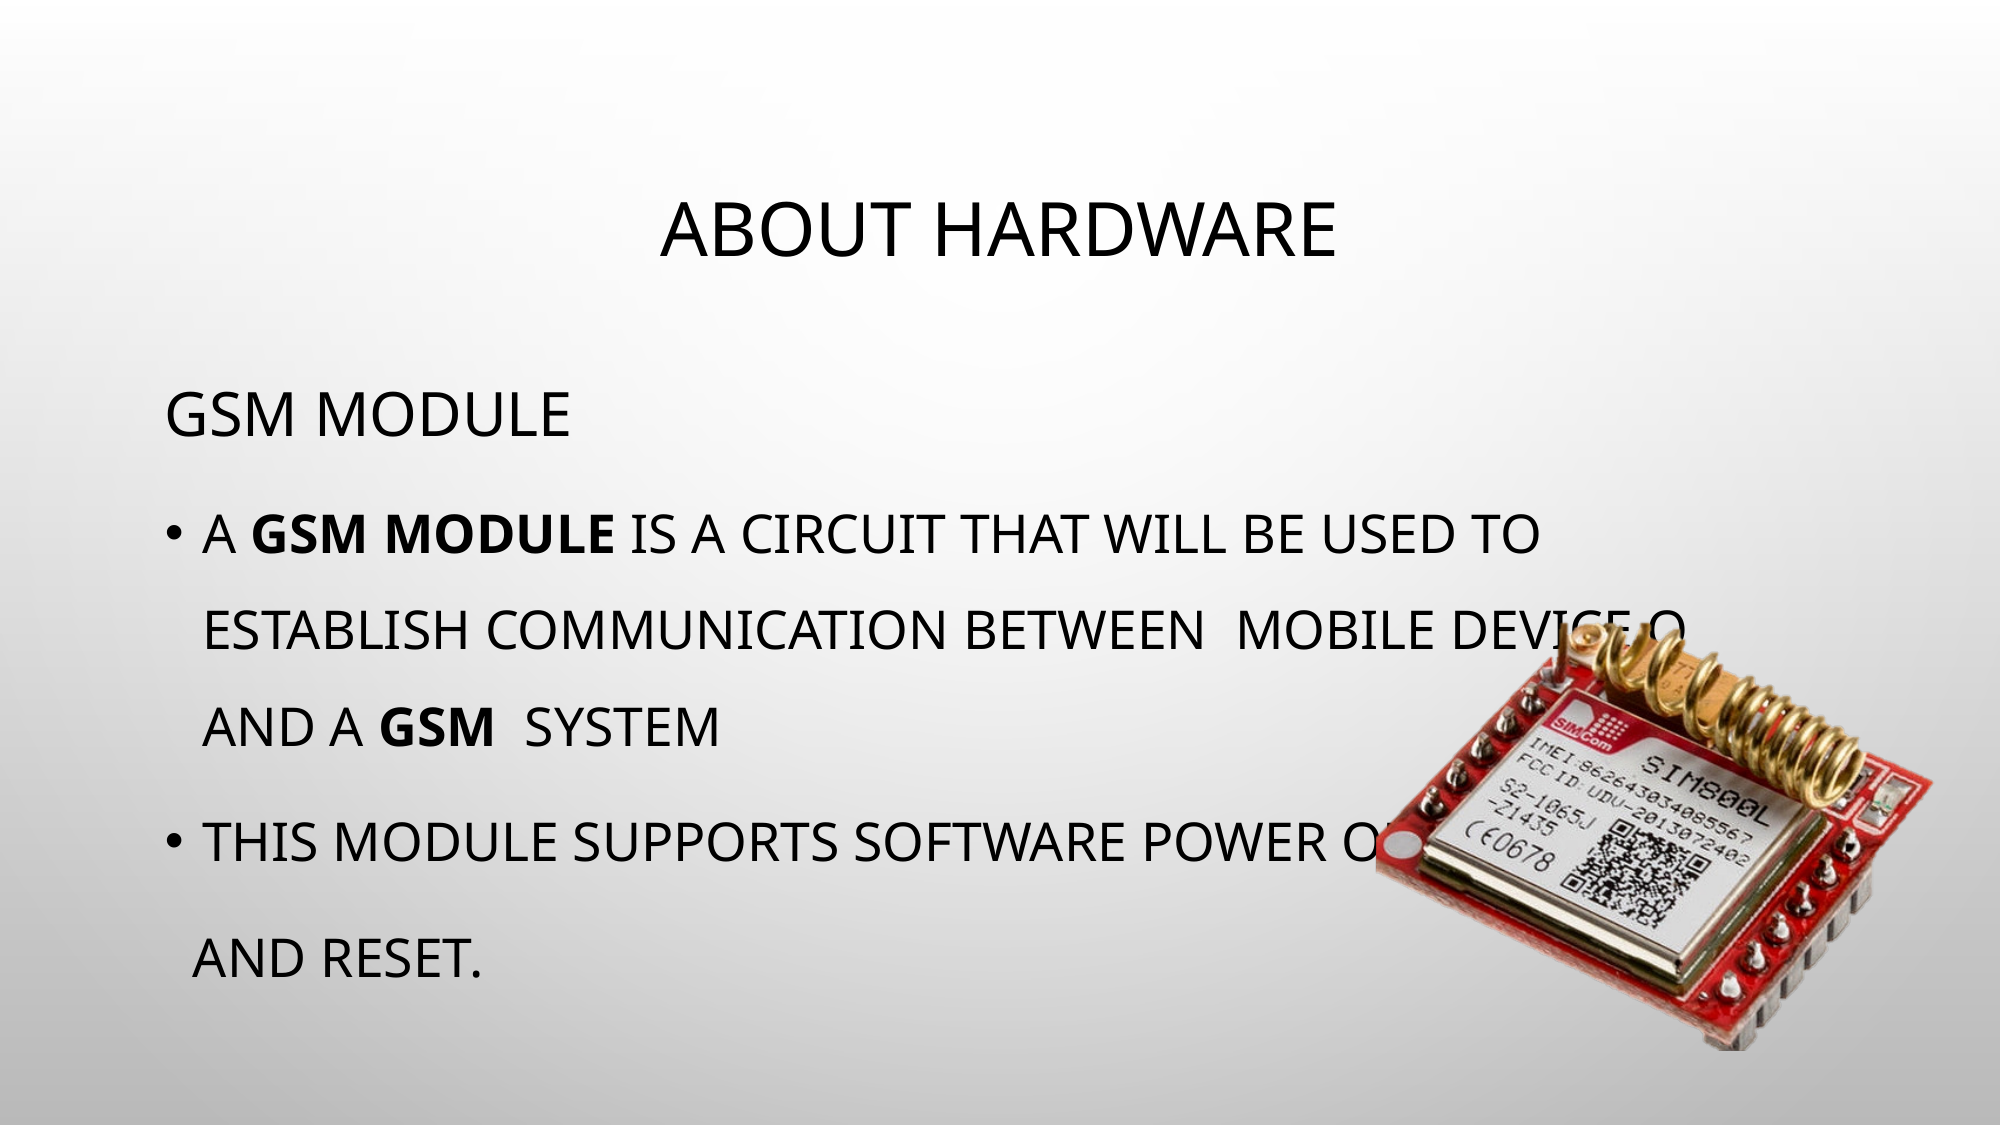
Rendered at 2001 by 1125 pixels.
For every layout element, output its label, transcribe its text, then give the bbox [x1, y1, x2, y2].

picture [0, 0, 2000, 1125]
title About Hardware [149, 101, 1851, 364]
list Gsm module A GSM module is a circuit that will be used to establish communication between mobile device o and a GSM system This module supports software power on and reset. [149, 330, 1727, 998]
